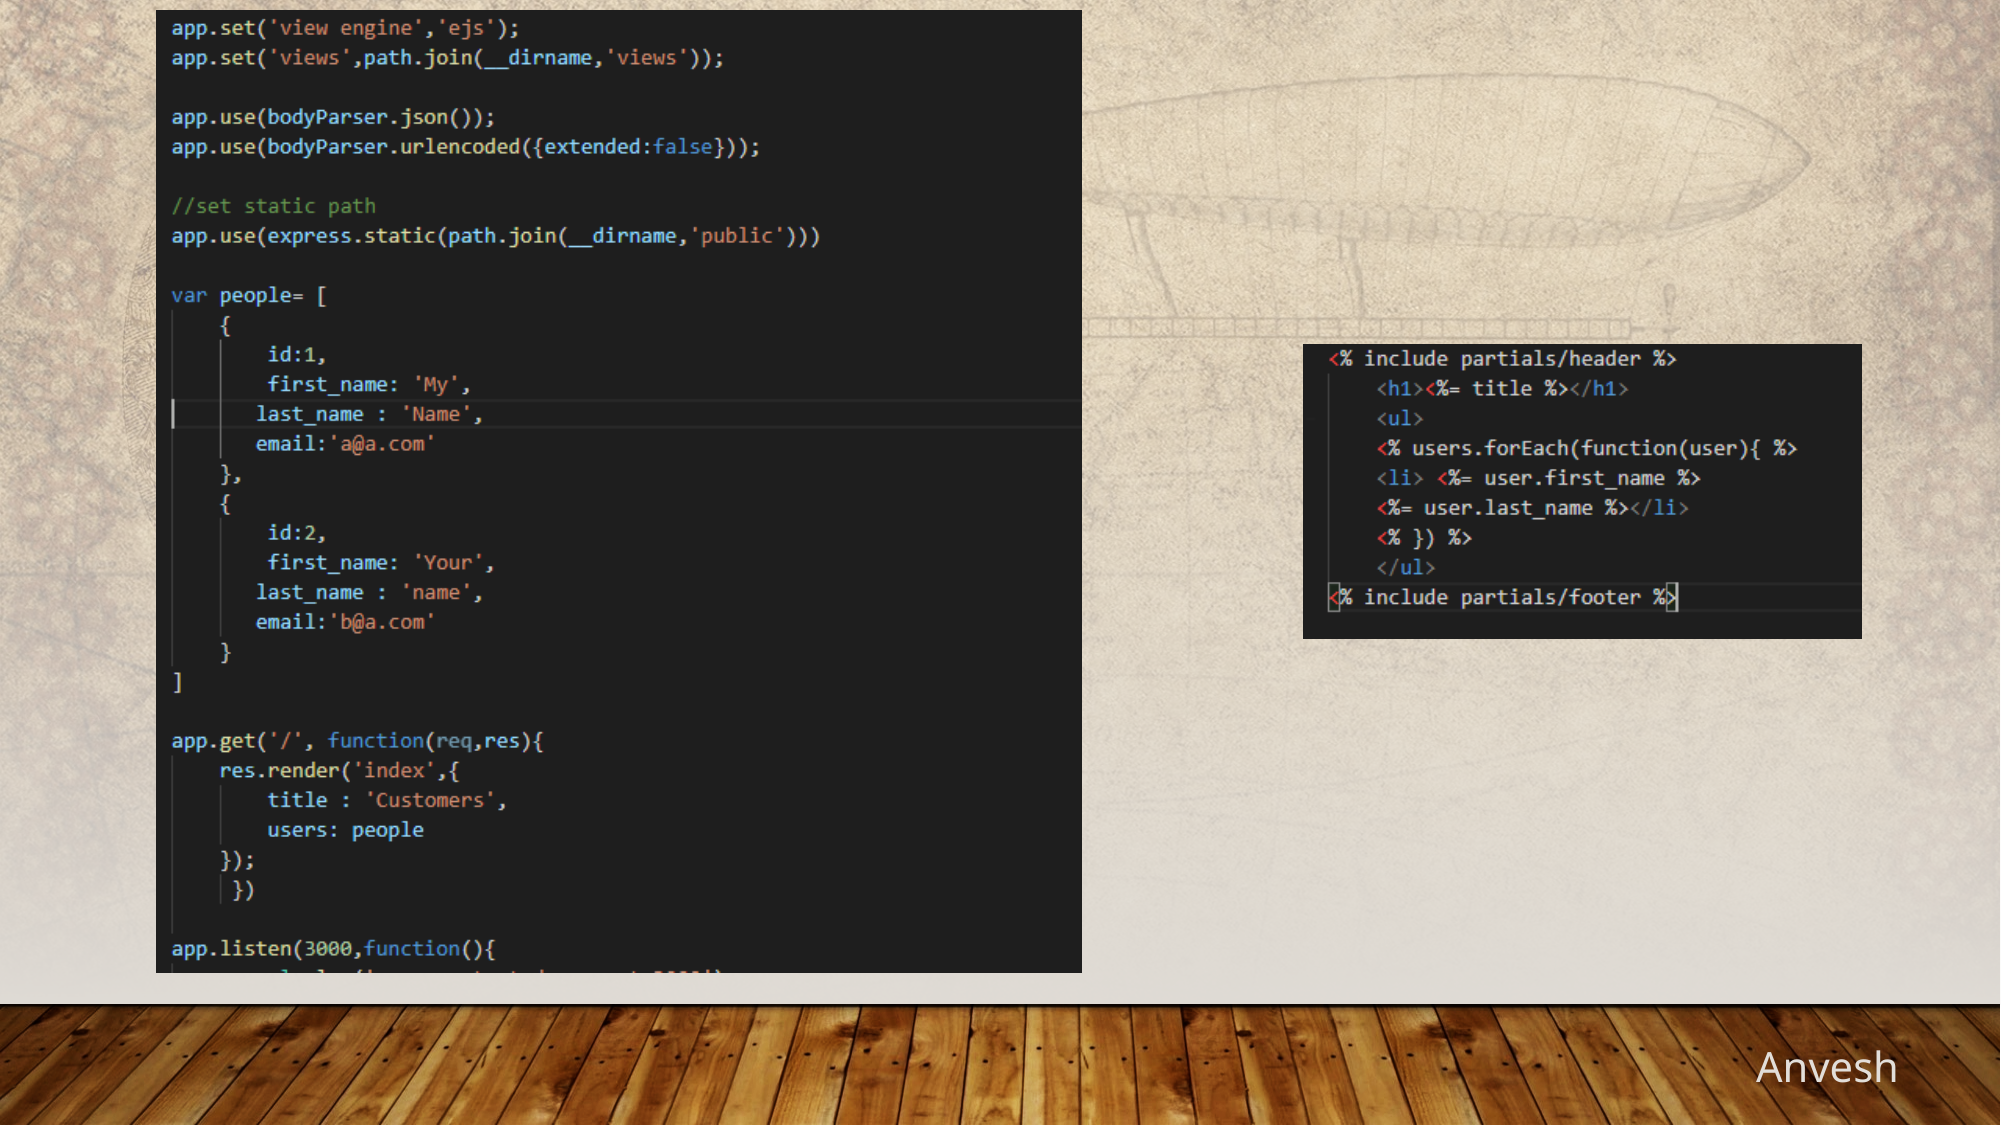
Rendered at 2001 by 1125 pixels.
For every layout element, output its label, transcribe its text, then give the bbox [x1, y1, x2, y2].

picture [1303, 344, 1862, 639]
text_box Anvesh [1741, 1038, 2000, 1125]
picture [155, 10, 1082, 974]
picture [0, 1004, 2000, 1125]
